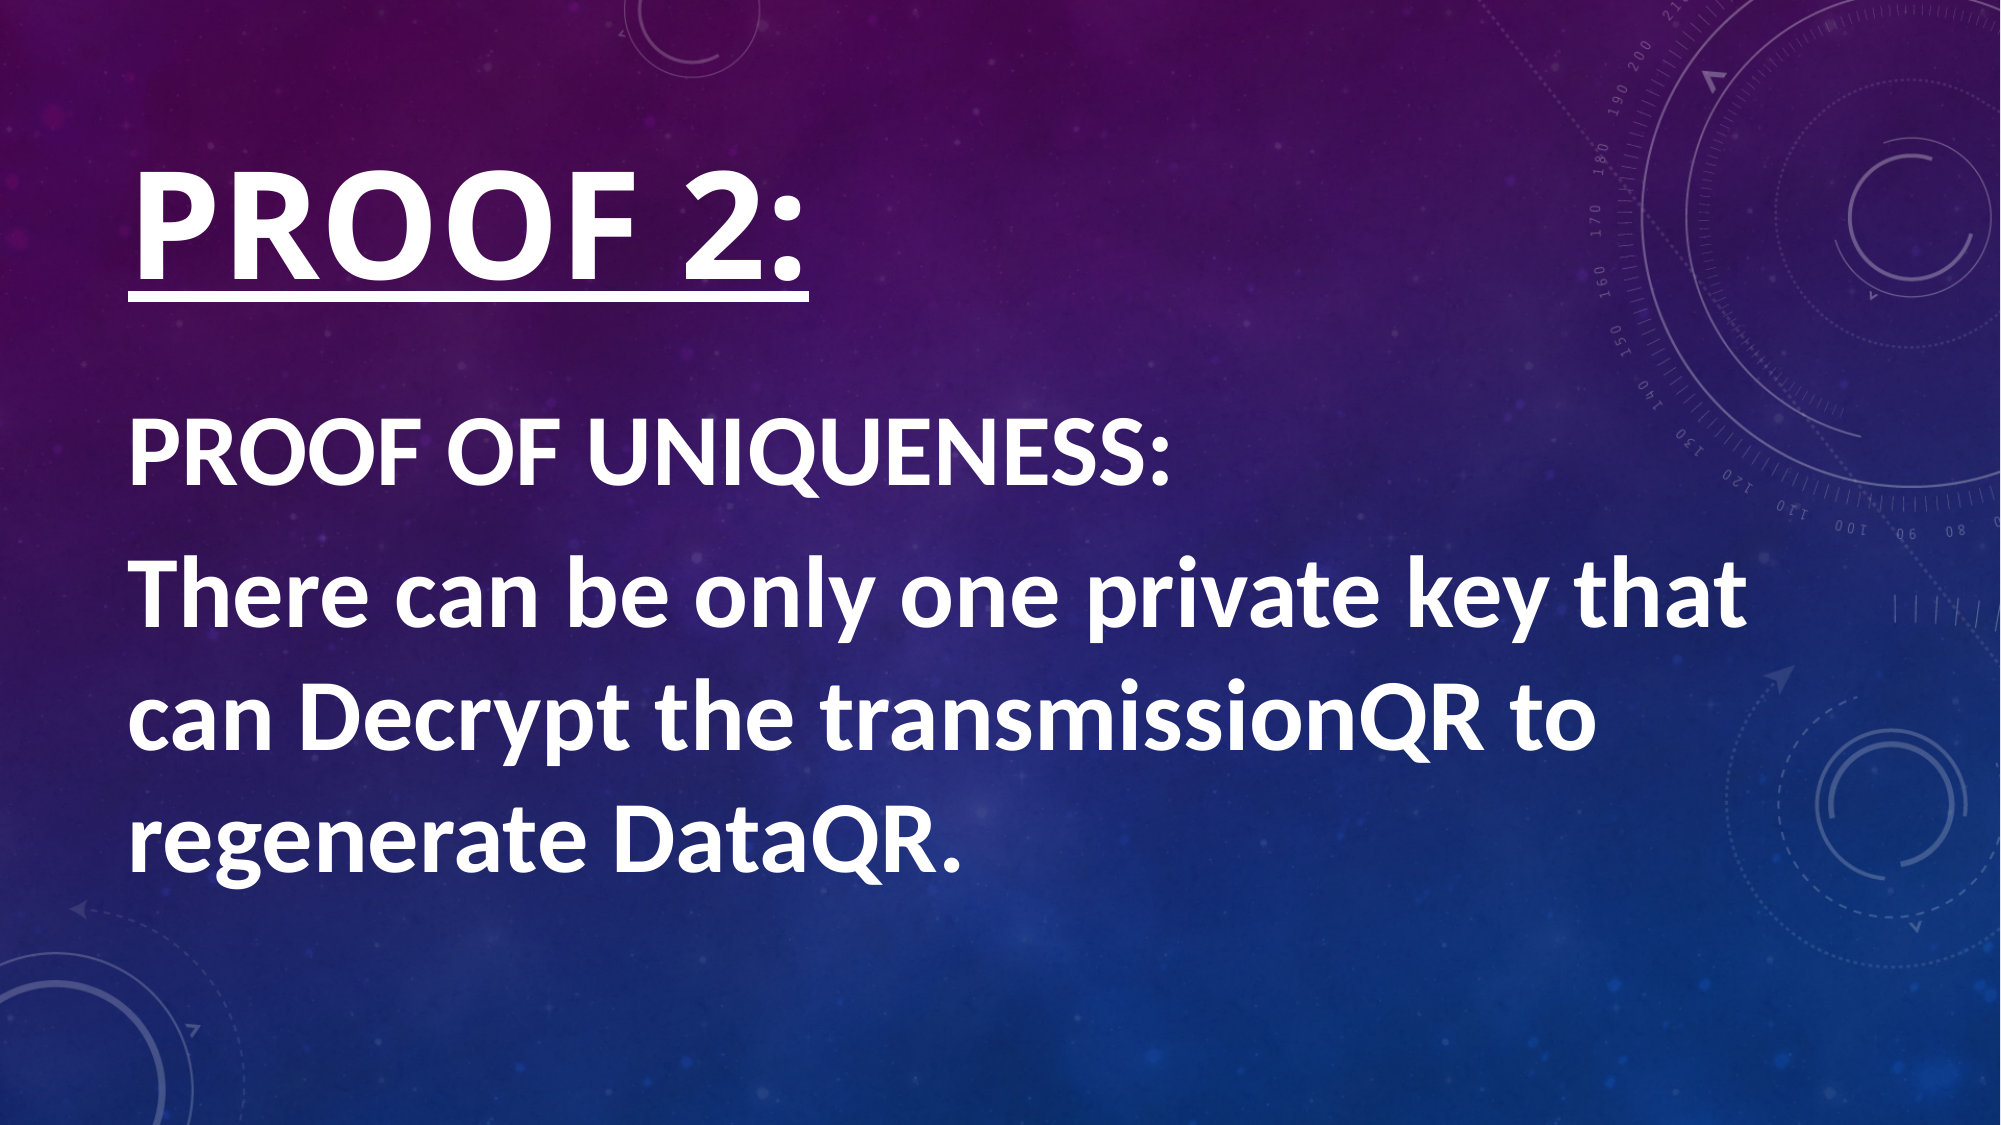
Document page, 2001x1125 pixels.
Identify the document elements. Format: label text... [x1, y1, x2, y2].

list PROOF OF UNIQUENESS: There can be only one private key that can Decrypt the transmissionQR to regenerate DataQR. [112, 339, 1775, 938]
picture [0, 0, 2001, 1125]
title PROOF 2: [112, 99, 1775, 339]
